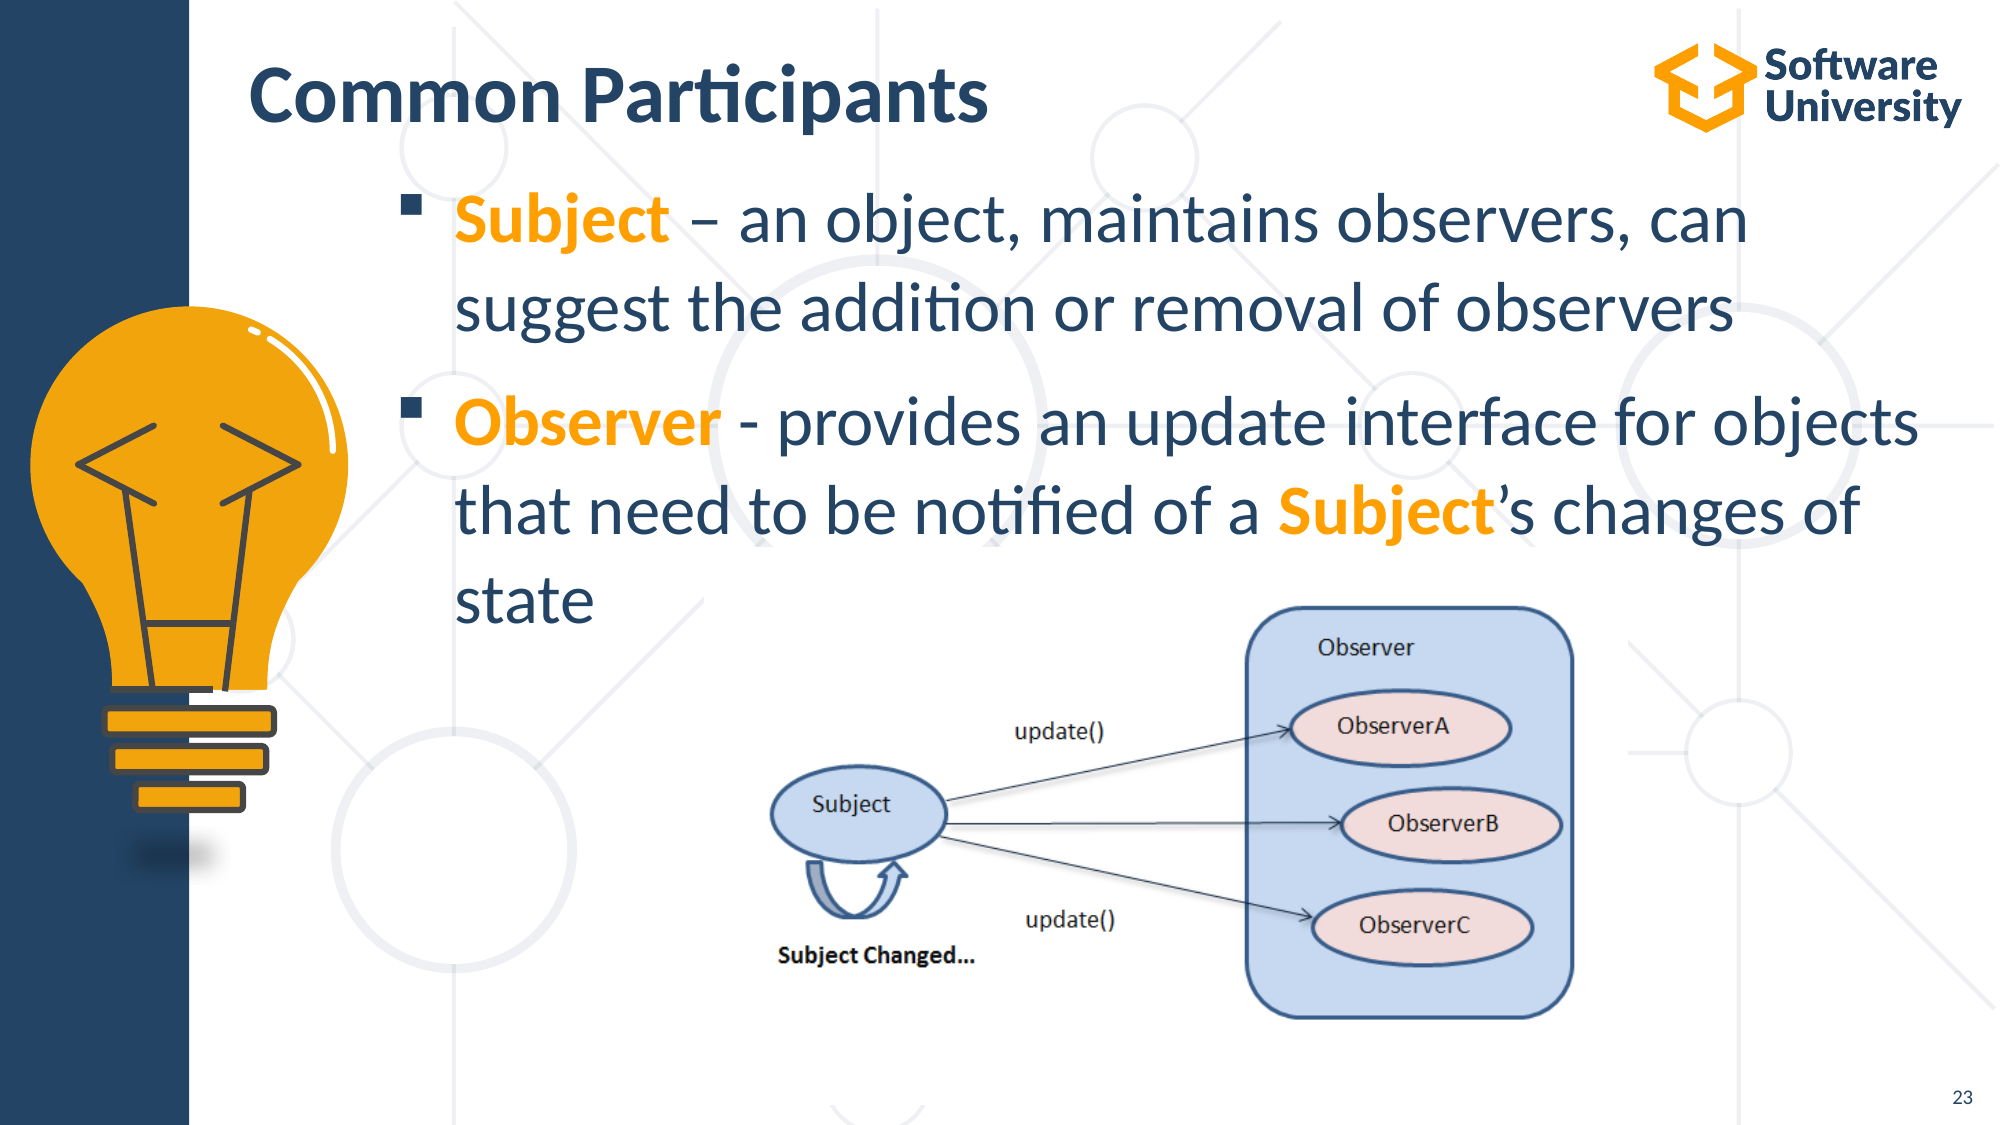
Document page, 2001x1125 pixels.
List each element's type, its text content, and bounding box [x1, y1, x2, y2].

picture [704, 547, 1628, 1105]
title Common Participants [212, 16, 1628, 162]
list Subject – an object, maintains observers, can suggest the addition or removal of observers Observer - provides an update interface for objects that need to be notified of a Subject’s changes of state [377, 161, 1958, 1072]
slide_number 23 [1927, 1067, 1989, 1117]
picture [1641, 31, 1973, 145]
